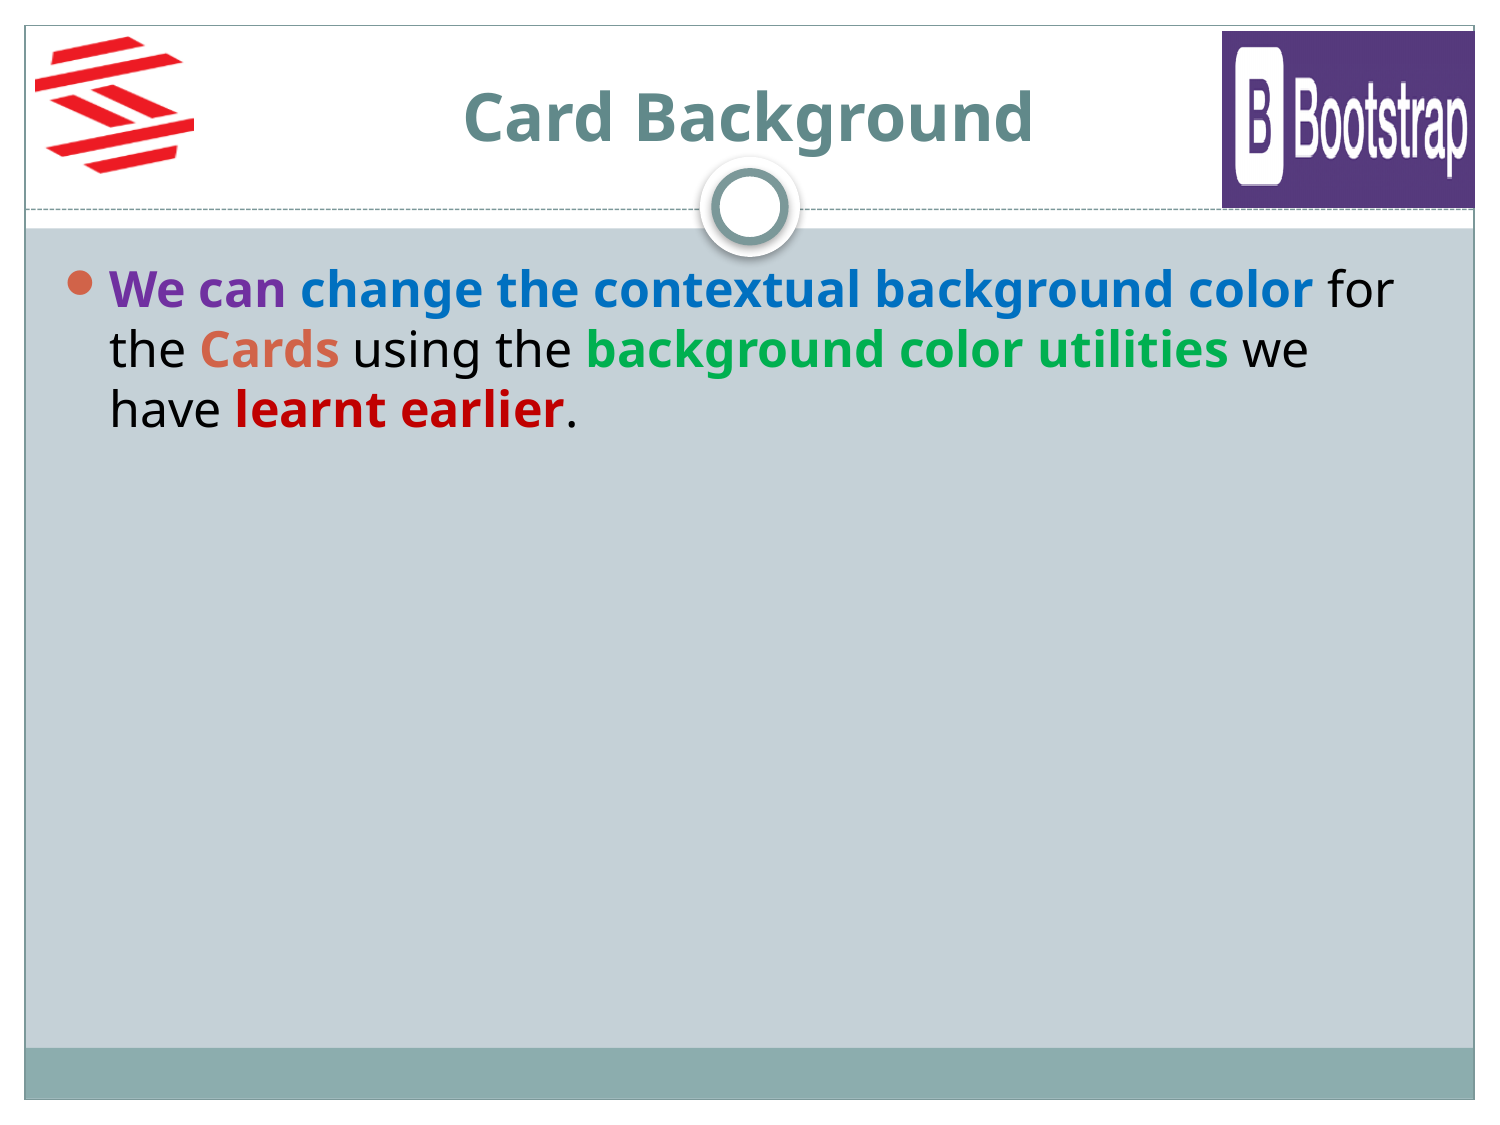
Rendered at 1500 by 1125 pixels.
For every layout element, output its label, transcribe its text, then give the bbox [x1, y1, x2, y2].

picture [34, 34, 194, 180]
title Card Background [199, 37, 1216, 162]
list We can change the contextual background color for the Cards using the background color utilities we have learnt earlier. [49, 250, 1445, 1001]
picture [1222, 31, 1475, 209]
